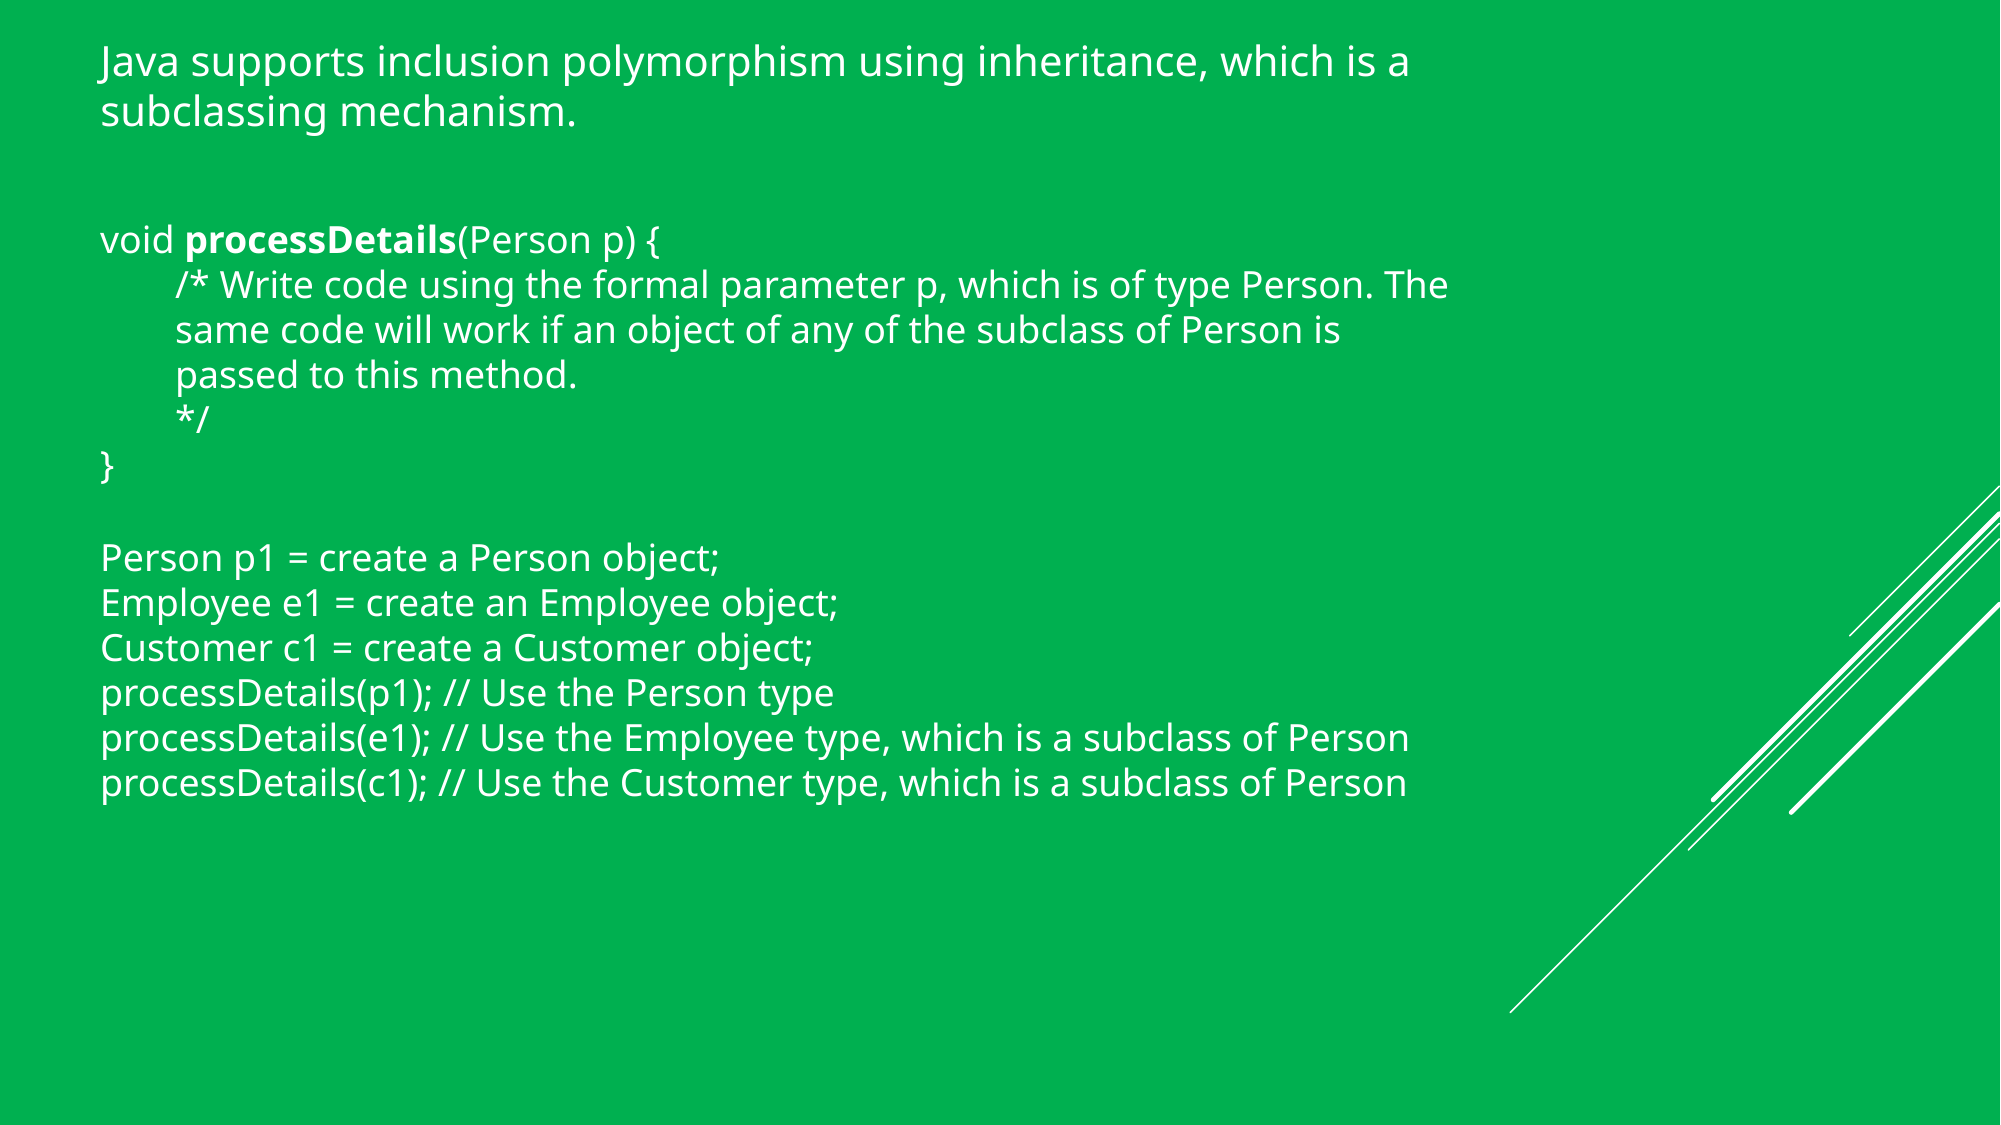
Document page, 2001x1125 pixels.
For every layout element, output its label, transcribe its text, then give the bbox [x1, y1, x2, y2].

text_box Person p1 = create a Person object; Employee e1 = create an Employee object; Customer c1 = create a Customer object; processDetails(p1); // Use the Person type processDetails(e1); // Use the Employee type, which is a subclass of Person processDetails(c1); // Use the Customer type, which is a subclass of Person [85, 526, 1486, 811]
text_box void processDetails(Person p) { /* Write code using the formal parameter p, which is of type Person. The same code will work if an object of any of the subclass of Person is passed to this method. */ } [85, 208, 1486, 494]
list Java supports inclusion polymorphism using inheritance, which is a subclassing mechanism. [85, 27, 1486, 169]
